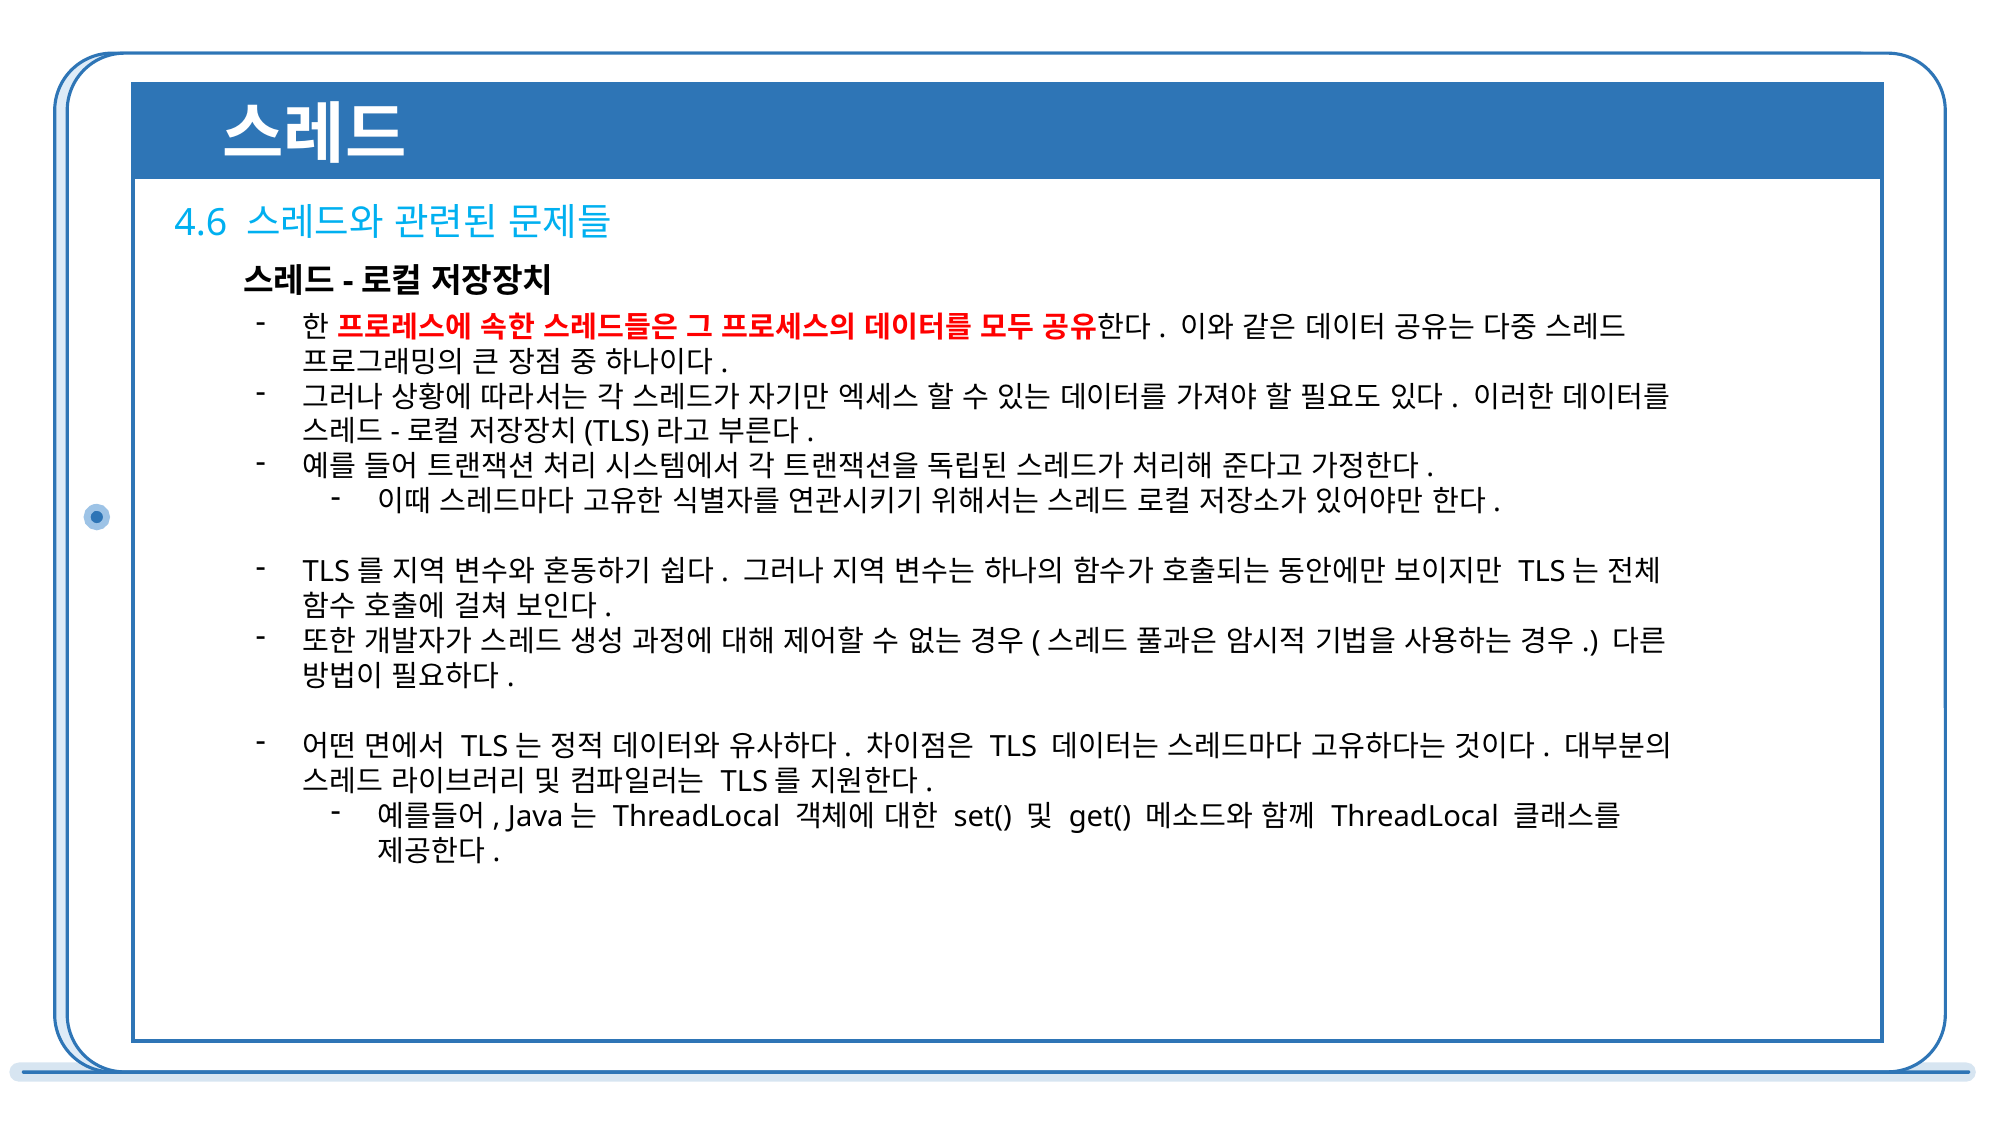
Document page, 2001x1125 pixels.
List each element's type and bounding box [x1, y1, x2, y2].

text_box [9, 53, 1976, 1082]
